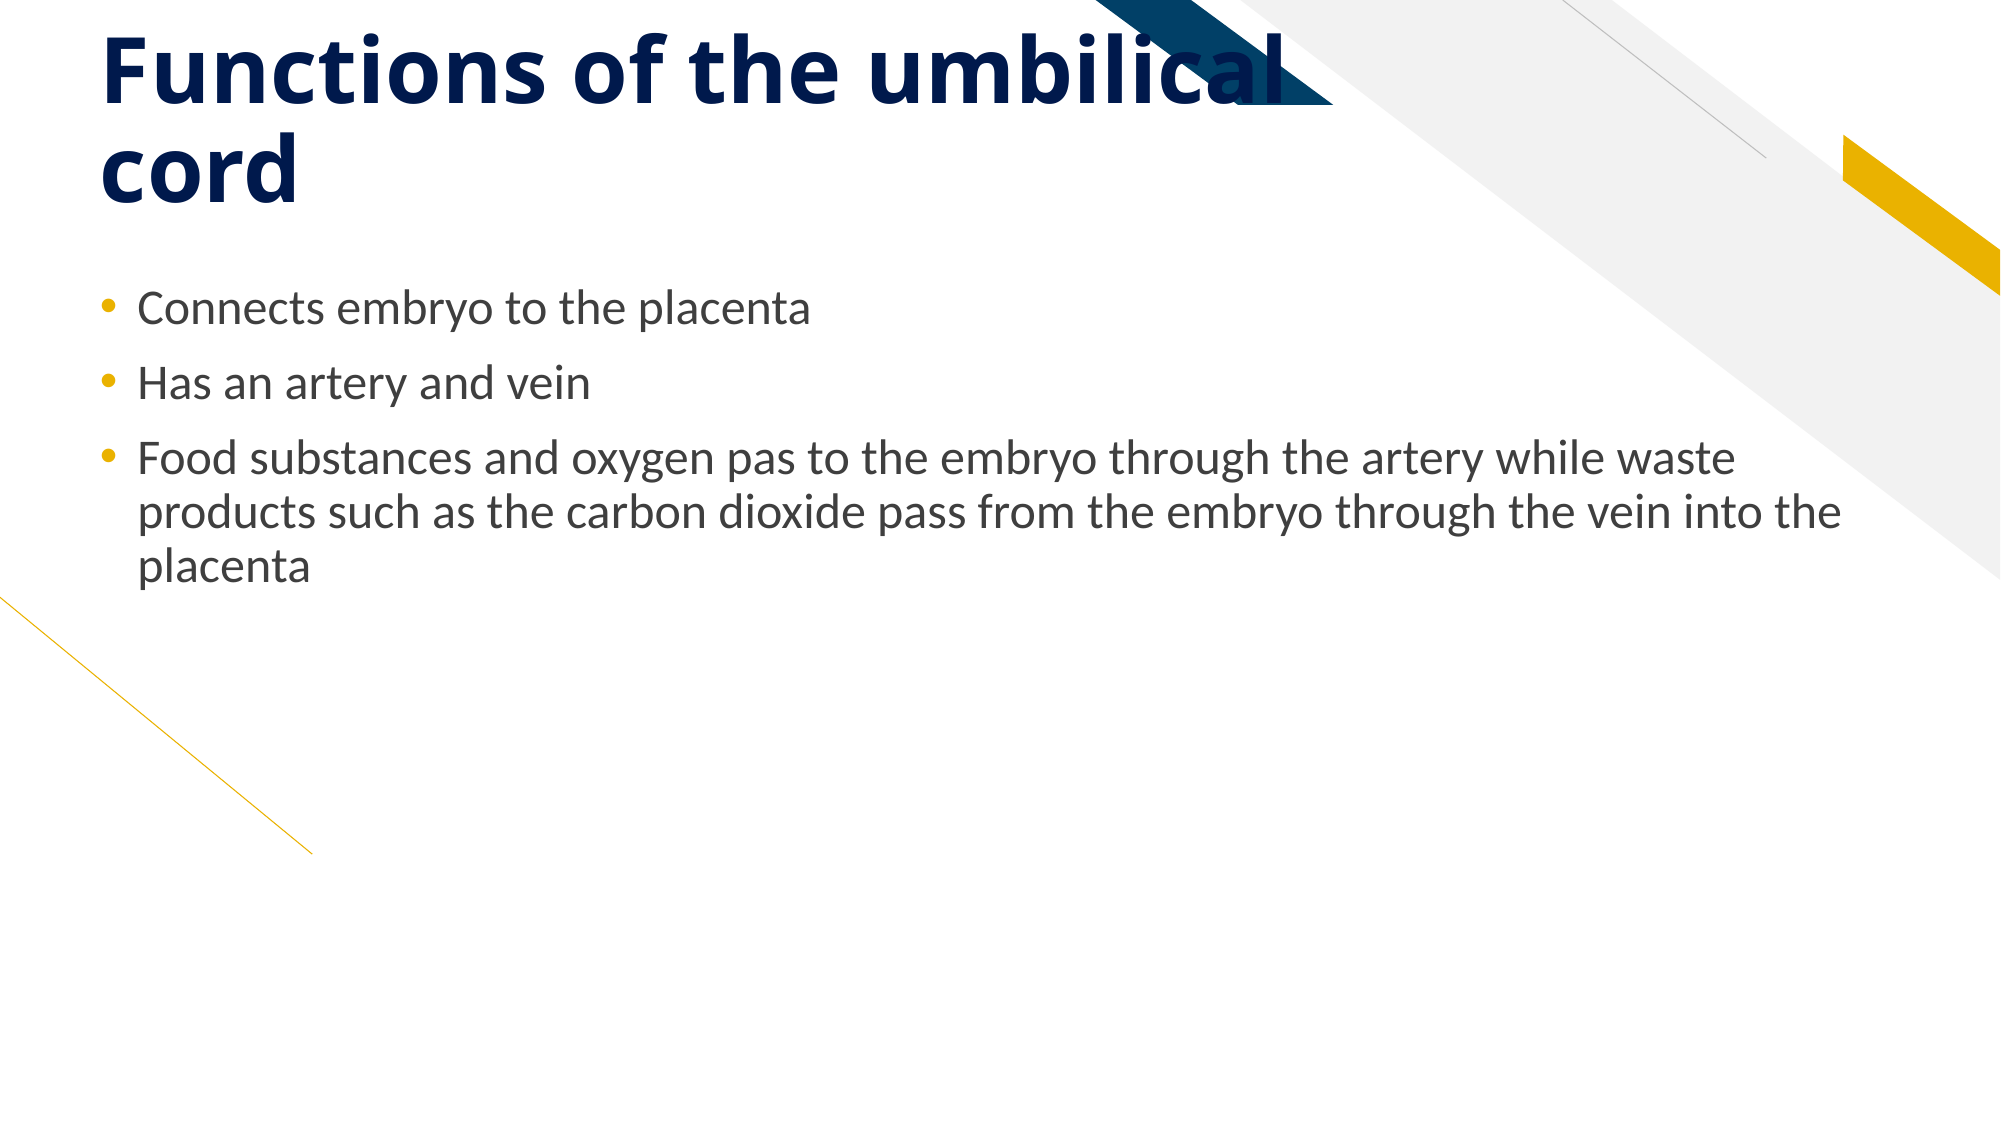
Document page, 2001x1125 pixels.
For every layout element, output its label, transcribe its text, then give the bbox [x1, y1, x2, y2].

list Connects embryo to the placenta Has an artery and vein Food substances and oxygen pas to the embryo through the artery while waste products such as the carbon dioxide pass from the embryo through the vein into the placenta [85, 274, 1863, 1014]
title Functions of the umbilical cord [85, 34, 1453, 223]
